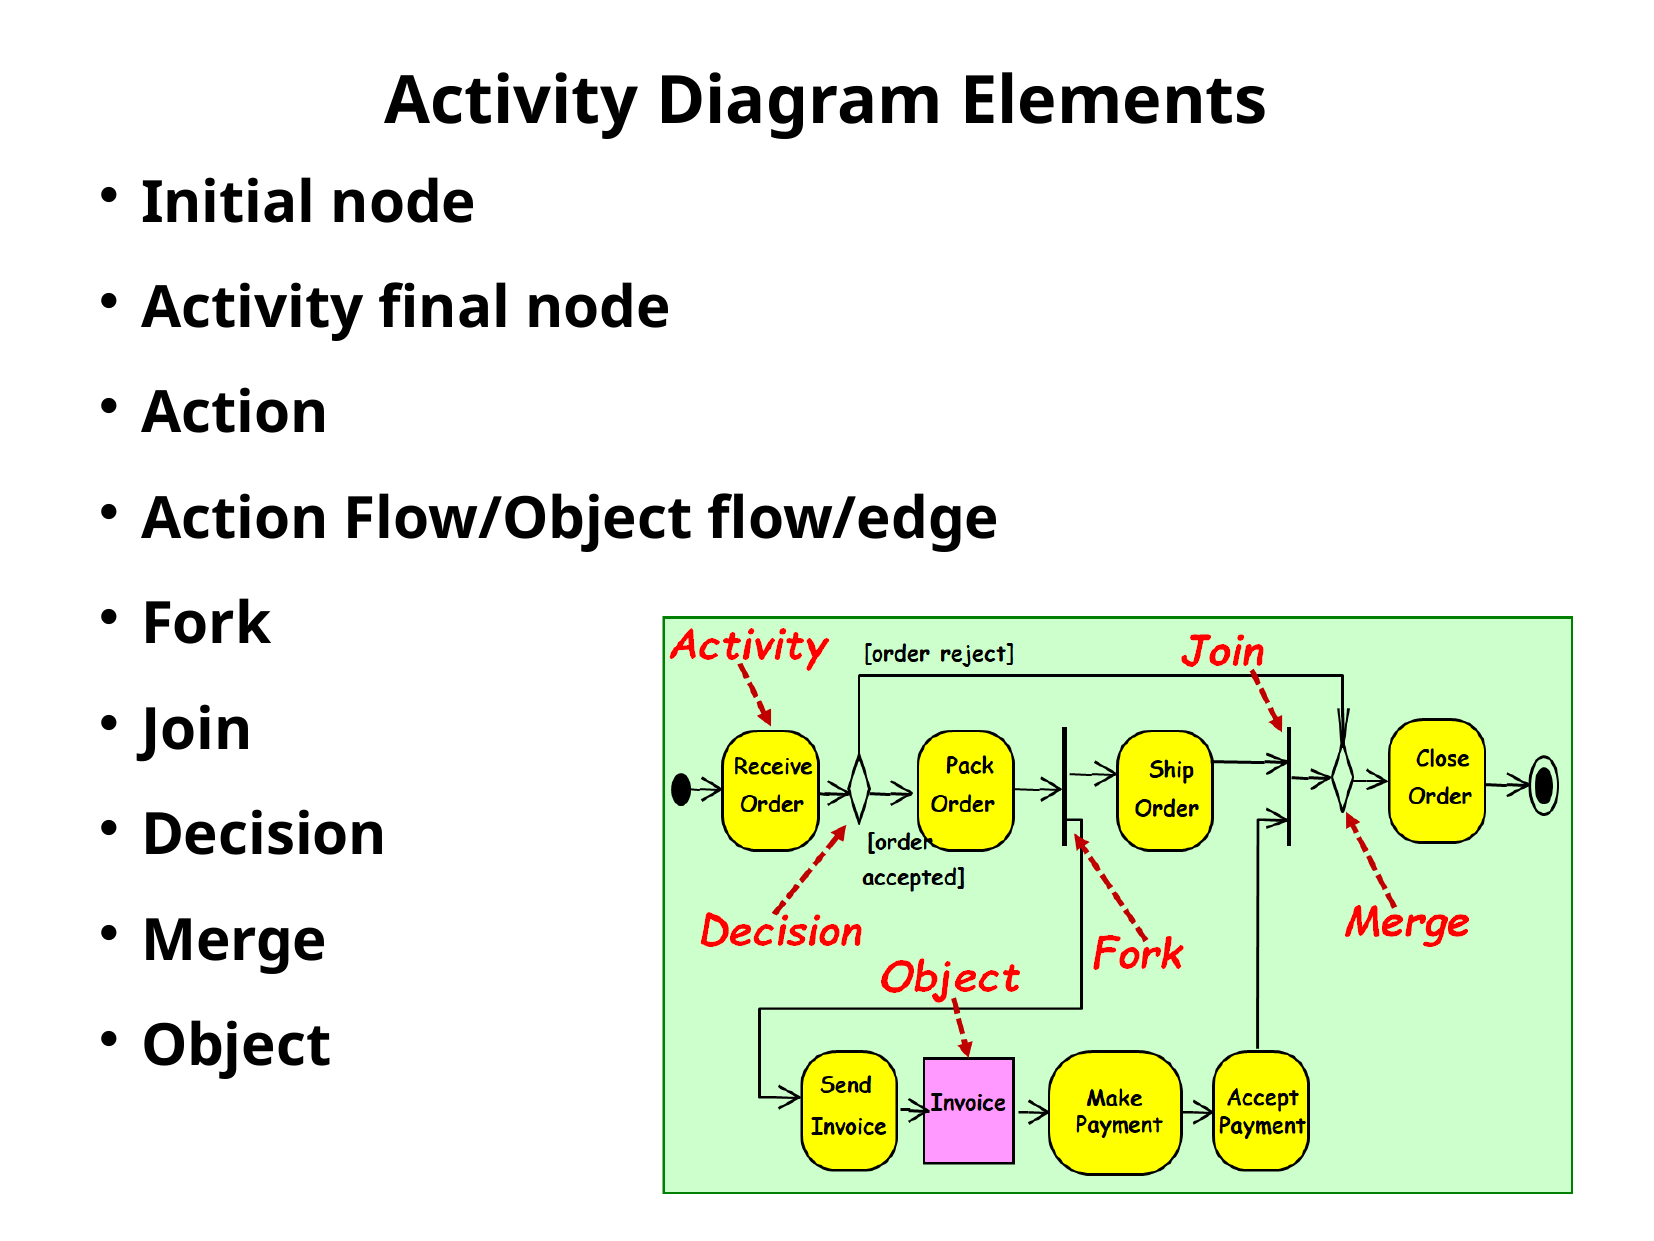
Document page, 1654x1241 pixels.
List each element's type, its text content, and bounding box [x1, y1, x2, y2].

picture [640, 605, 1654, 1194]
title Activity Diagram Elements [121, 0, 1532, 145]
list Initial node Activity final node Action Action Flow/Object flow/edge Fork Join Decision Merge Object [64, 145, 1532, 1096]
